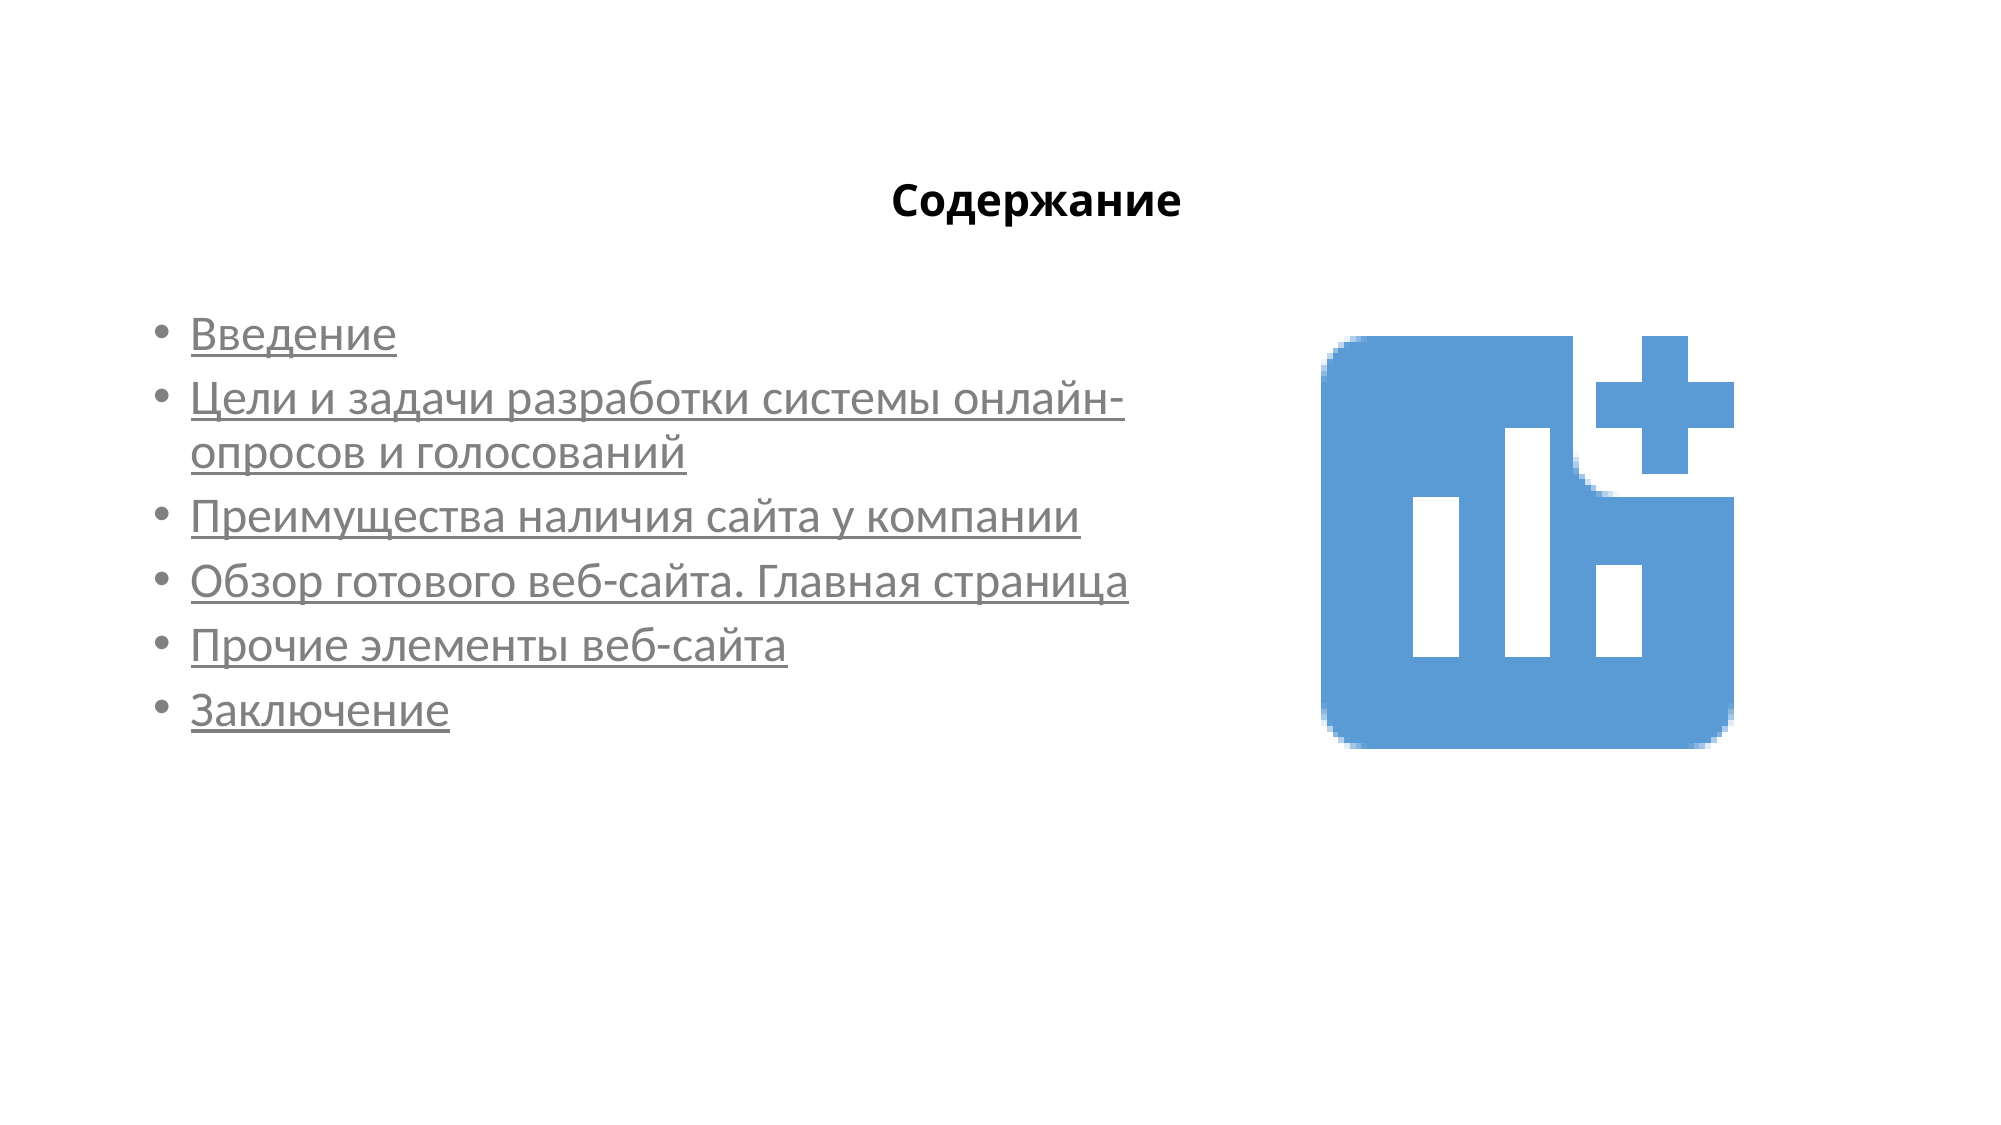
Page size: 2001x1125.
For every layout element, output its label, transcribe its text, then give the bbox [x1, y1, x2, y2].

title Содержание [506, 93, 1567, 289]
picture [1253, 268, 1803, 818]
list Введение Цели и задачи разработки системы онлайн-опросов и голосований Преимущества наличия сайта у компании Обзор готового веб-сайта. Главная страница Прочие элементы веб-сайта Заключение [63, 299, 1164, 1014]
